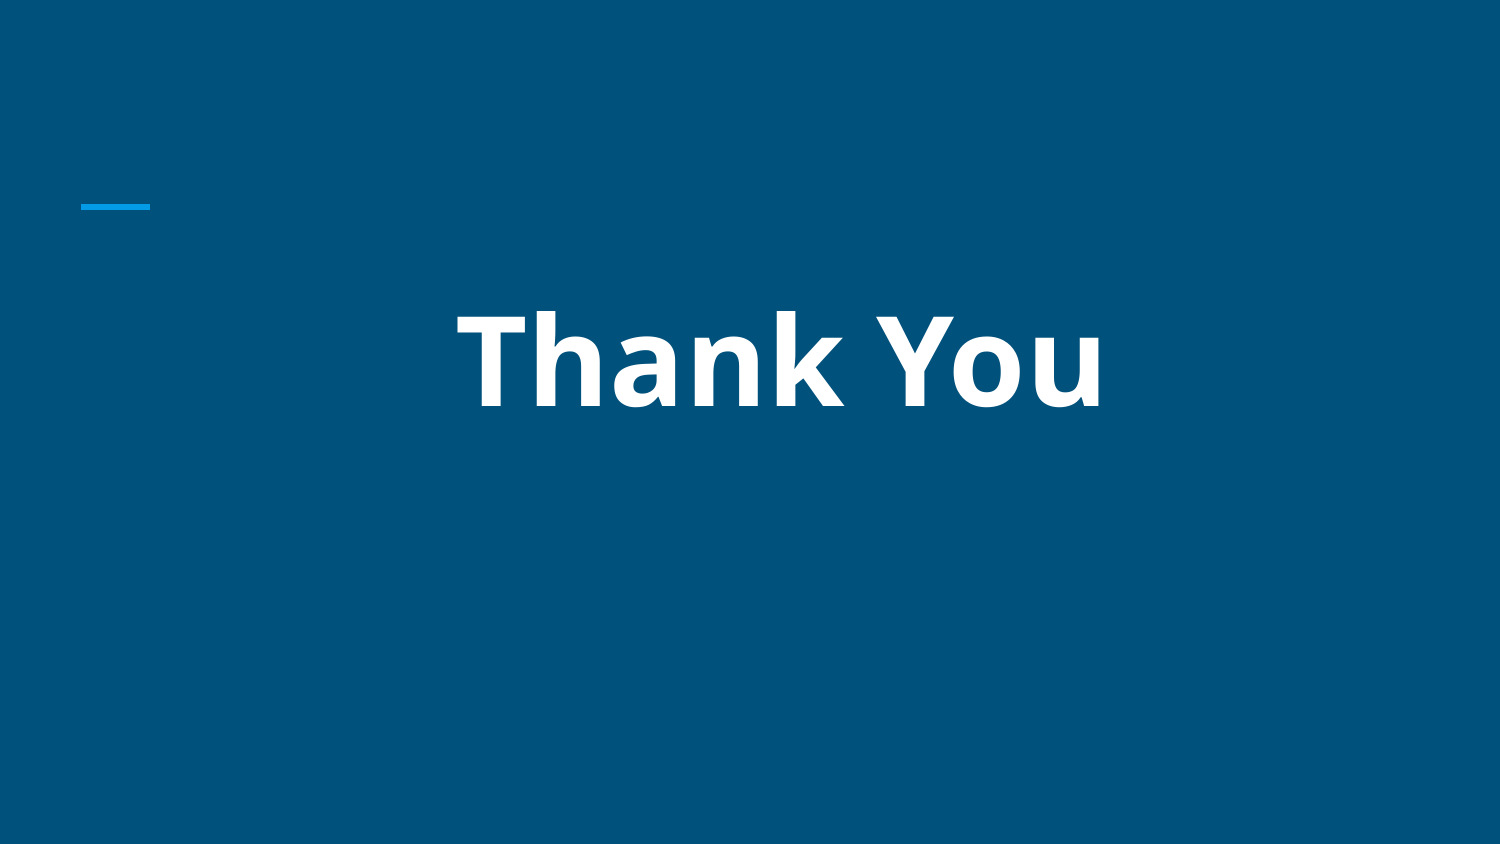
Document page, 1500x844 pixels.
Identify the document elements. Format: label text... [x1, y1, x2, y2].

list Thank You [63, 244, 1437, 750]
